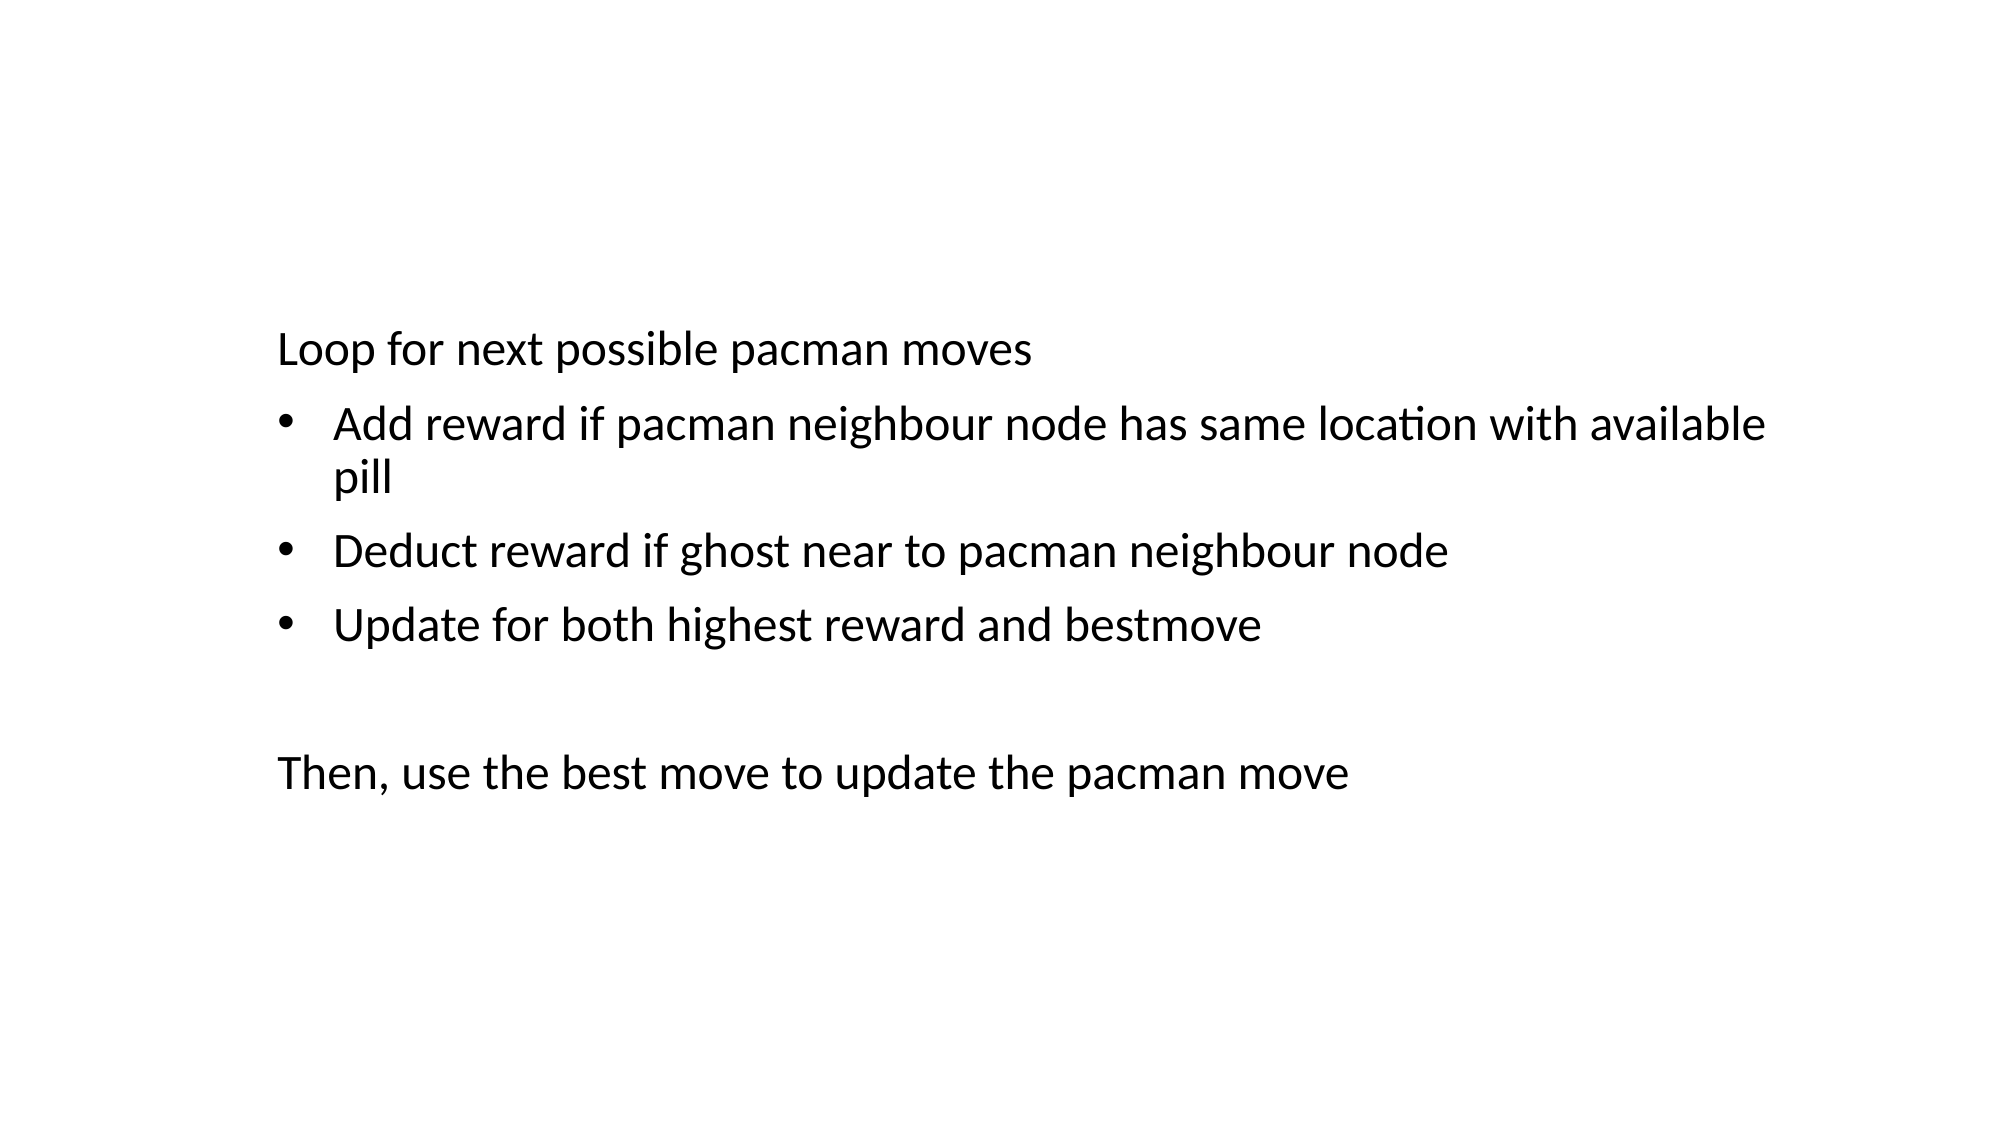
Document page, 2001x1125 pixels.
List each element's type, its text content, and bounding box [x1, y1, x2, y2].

subtitle Loop for next possible pacman moves Add reward if pacman neighbour node has same location with available pill Deduct reward if ghost near to pacman neighbour node Update for both highest reward and bestmove Then, use the best move to update the pacman move [262, 315, 1824, 810]
